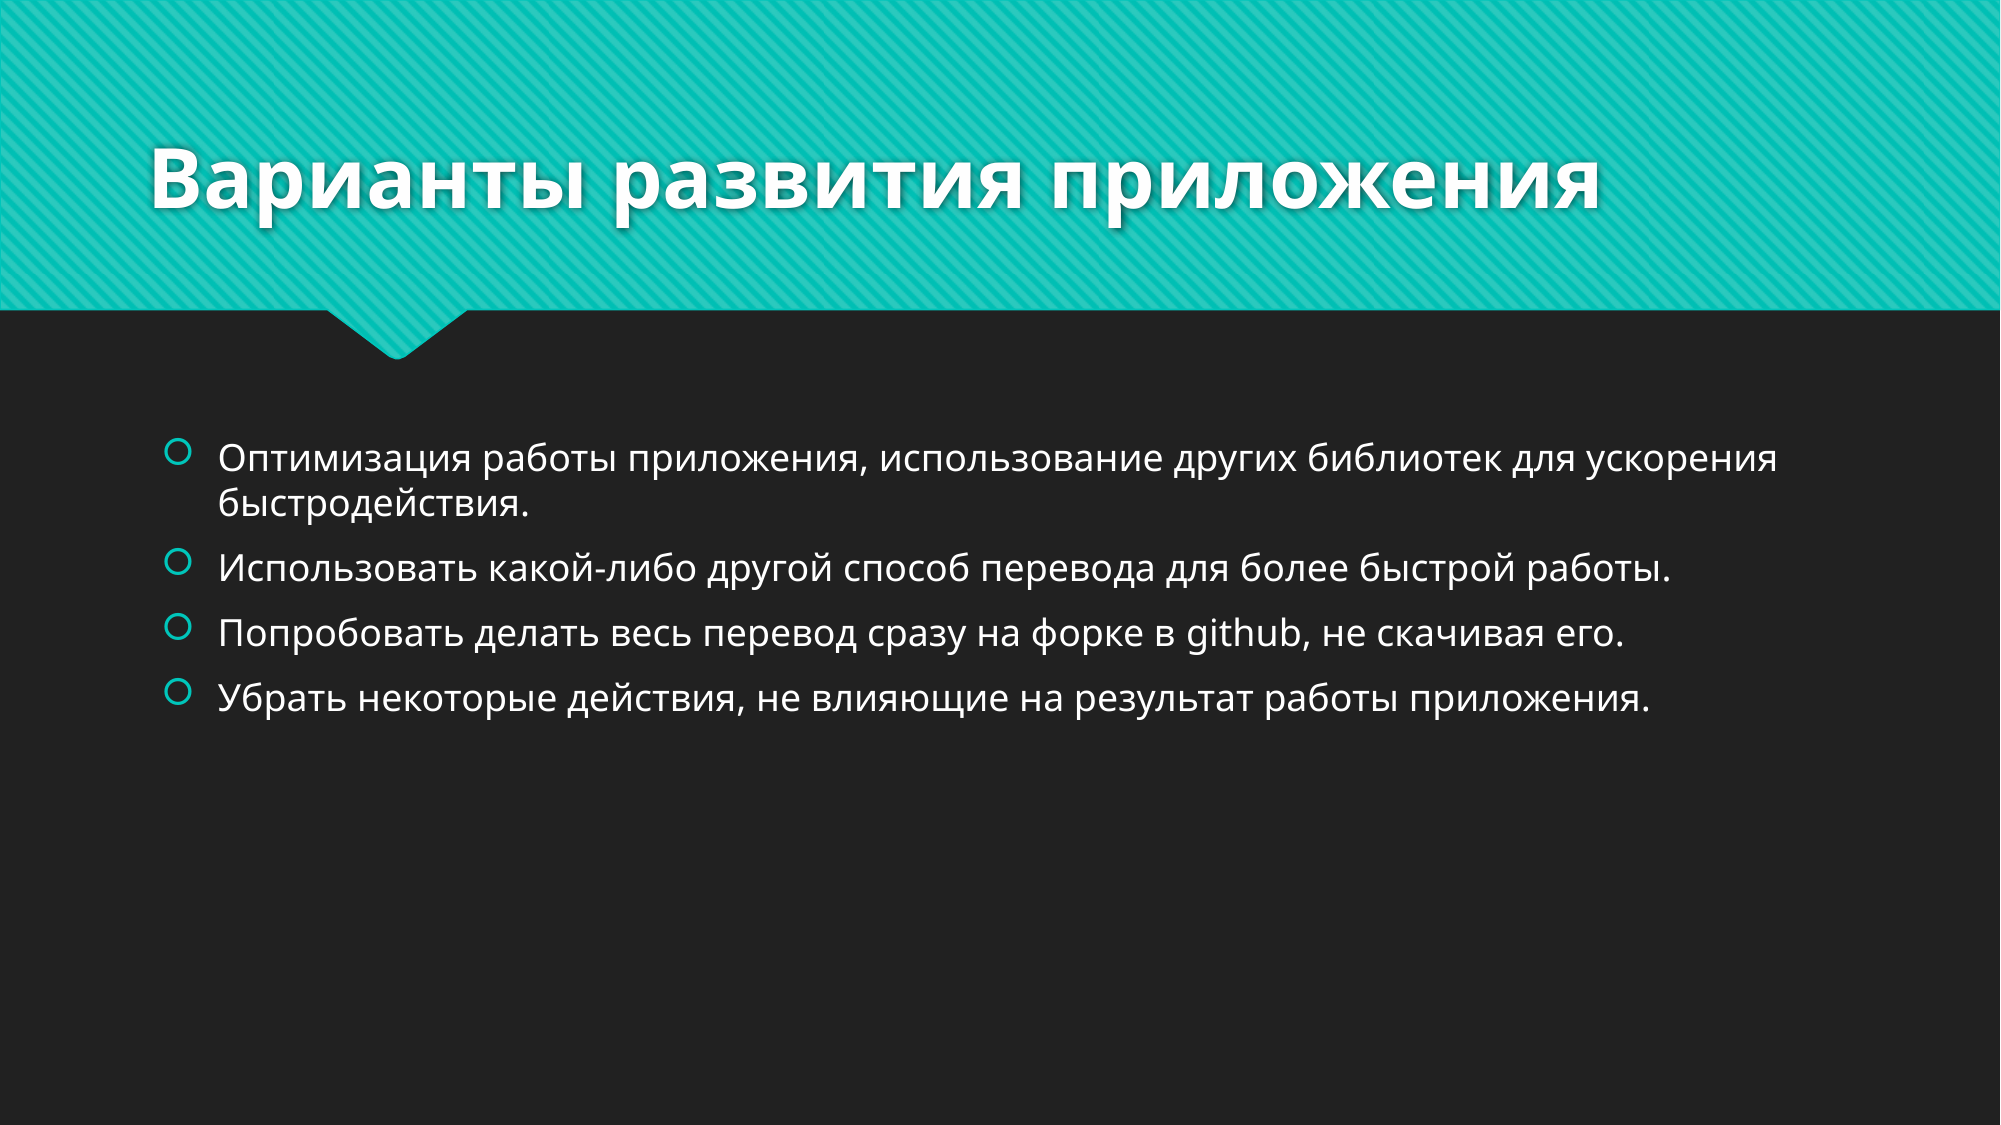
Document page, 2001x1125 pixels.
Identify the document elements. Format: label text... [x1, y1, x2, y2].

text_box Оптимизация работы приложения, использование других библиотек для ускорения быстродействия. Использовать какой-либо другой способ перевода для более быстрой работы. Попробовать делать весь перевод сразу на форке в github, не скачивая его. Убрать некоторые действия, не влияющие на результат работы приложения. [146, 426, 1854, 1065]
title Варианты развития приложения [132, 73, 1868, 233]
